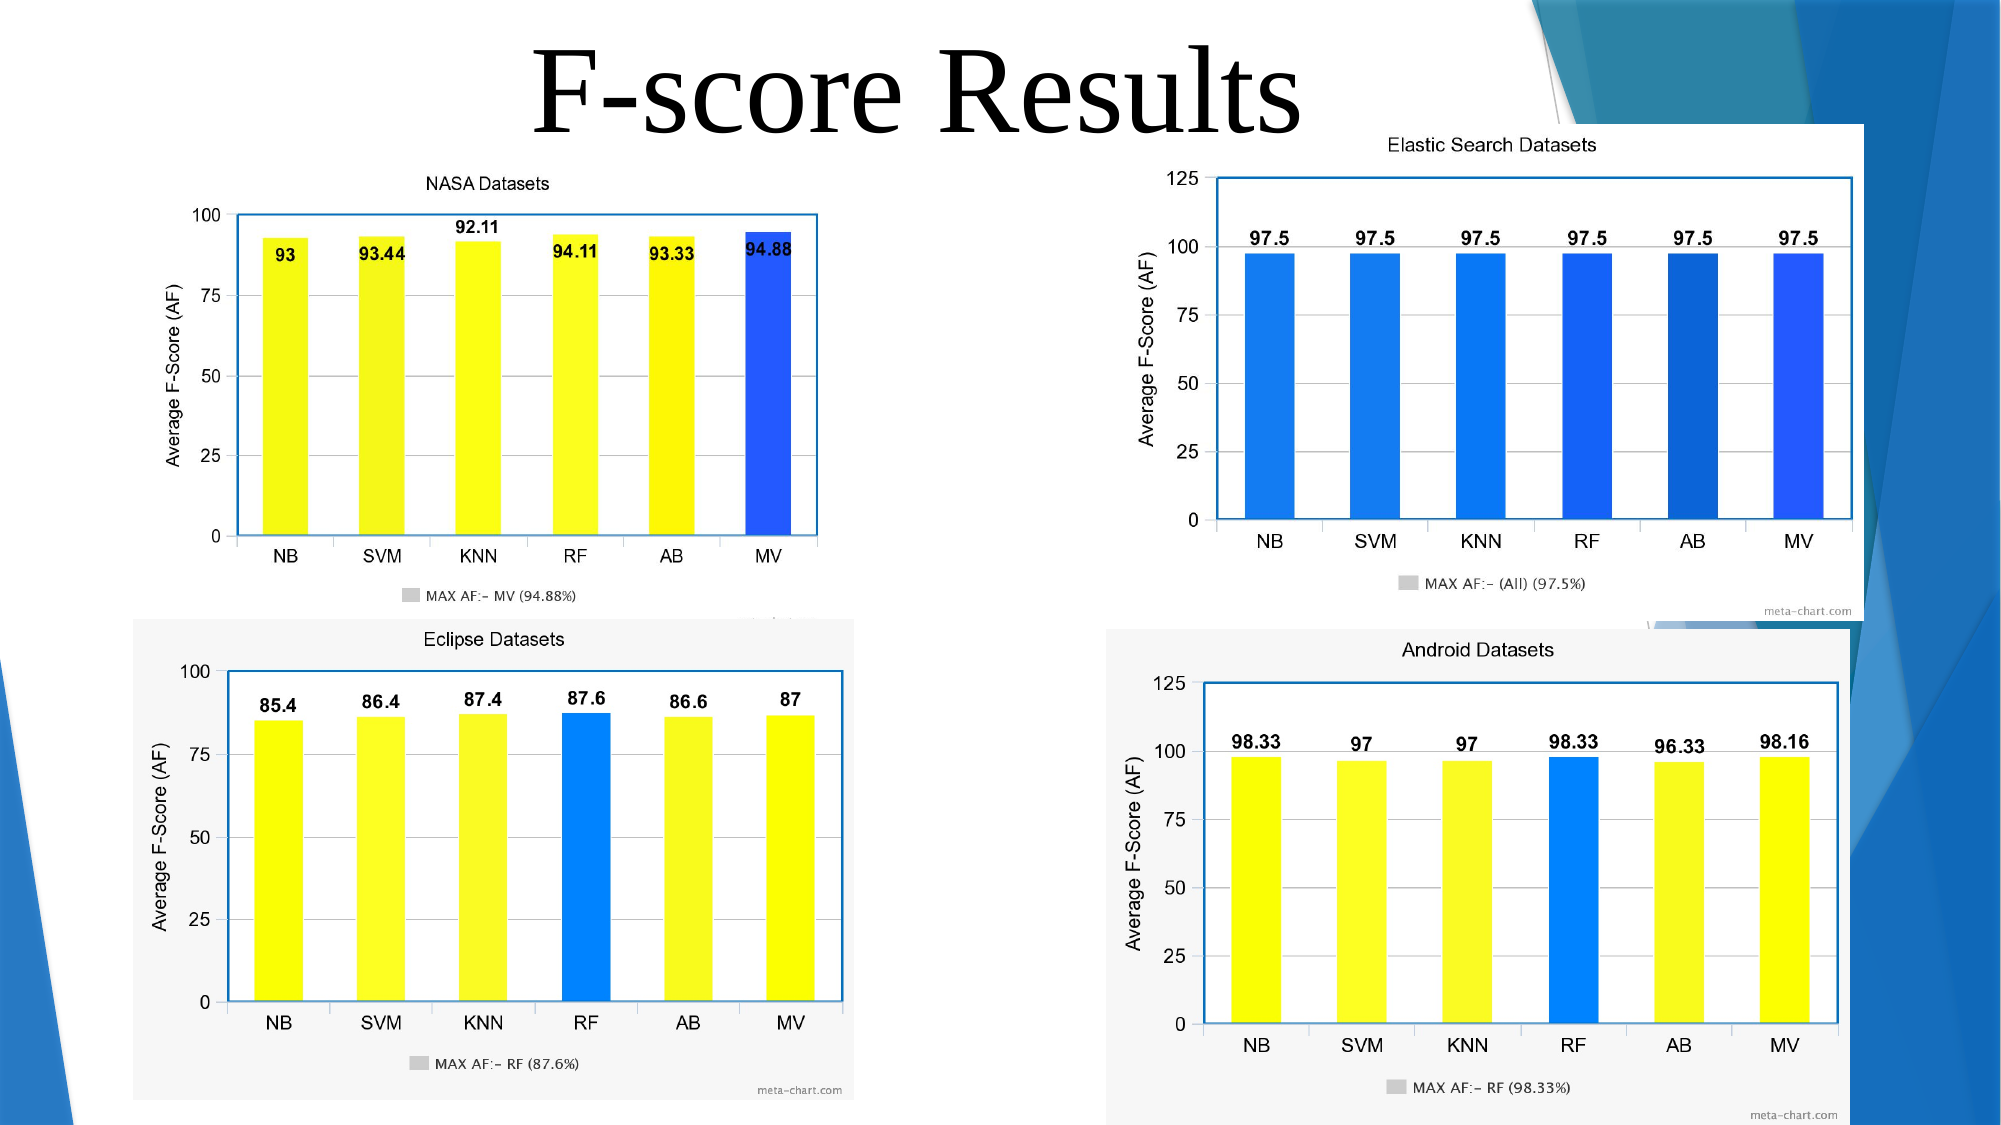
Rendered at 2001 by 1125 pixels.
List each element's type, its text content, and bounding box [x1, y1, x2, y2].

picture [1105, 629, 1850, 1125]
picture [1118, 123, 1864, 622]
title F-score Results [212, 0, 1623, 217]
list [147, 164, 828, 618]
picture [133, 619, 855, 1100]
